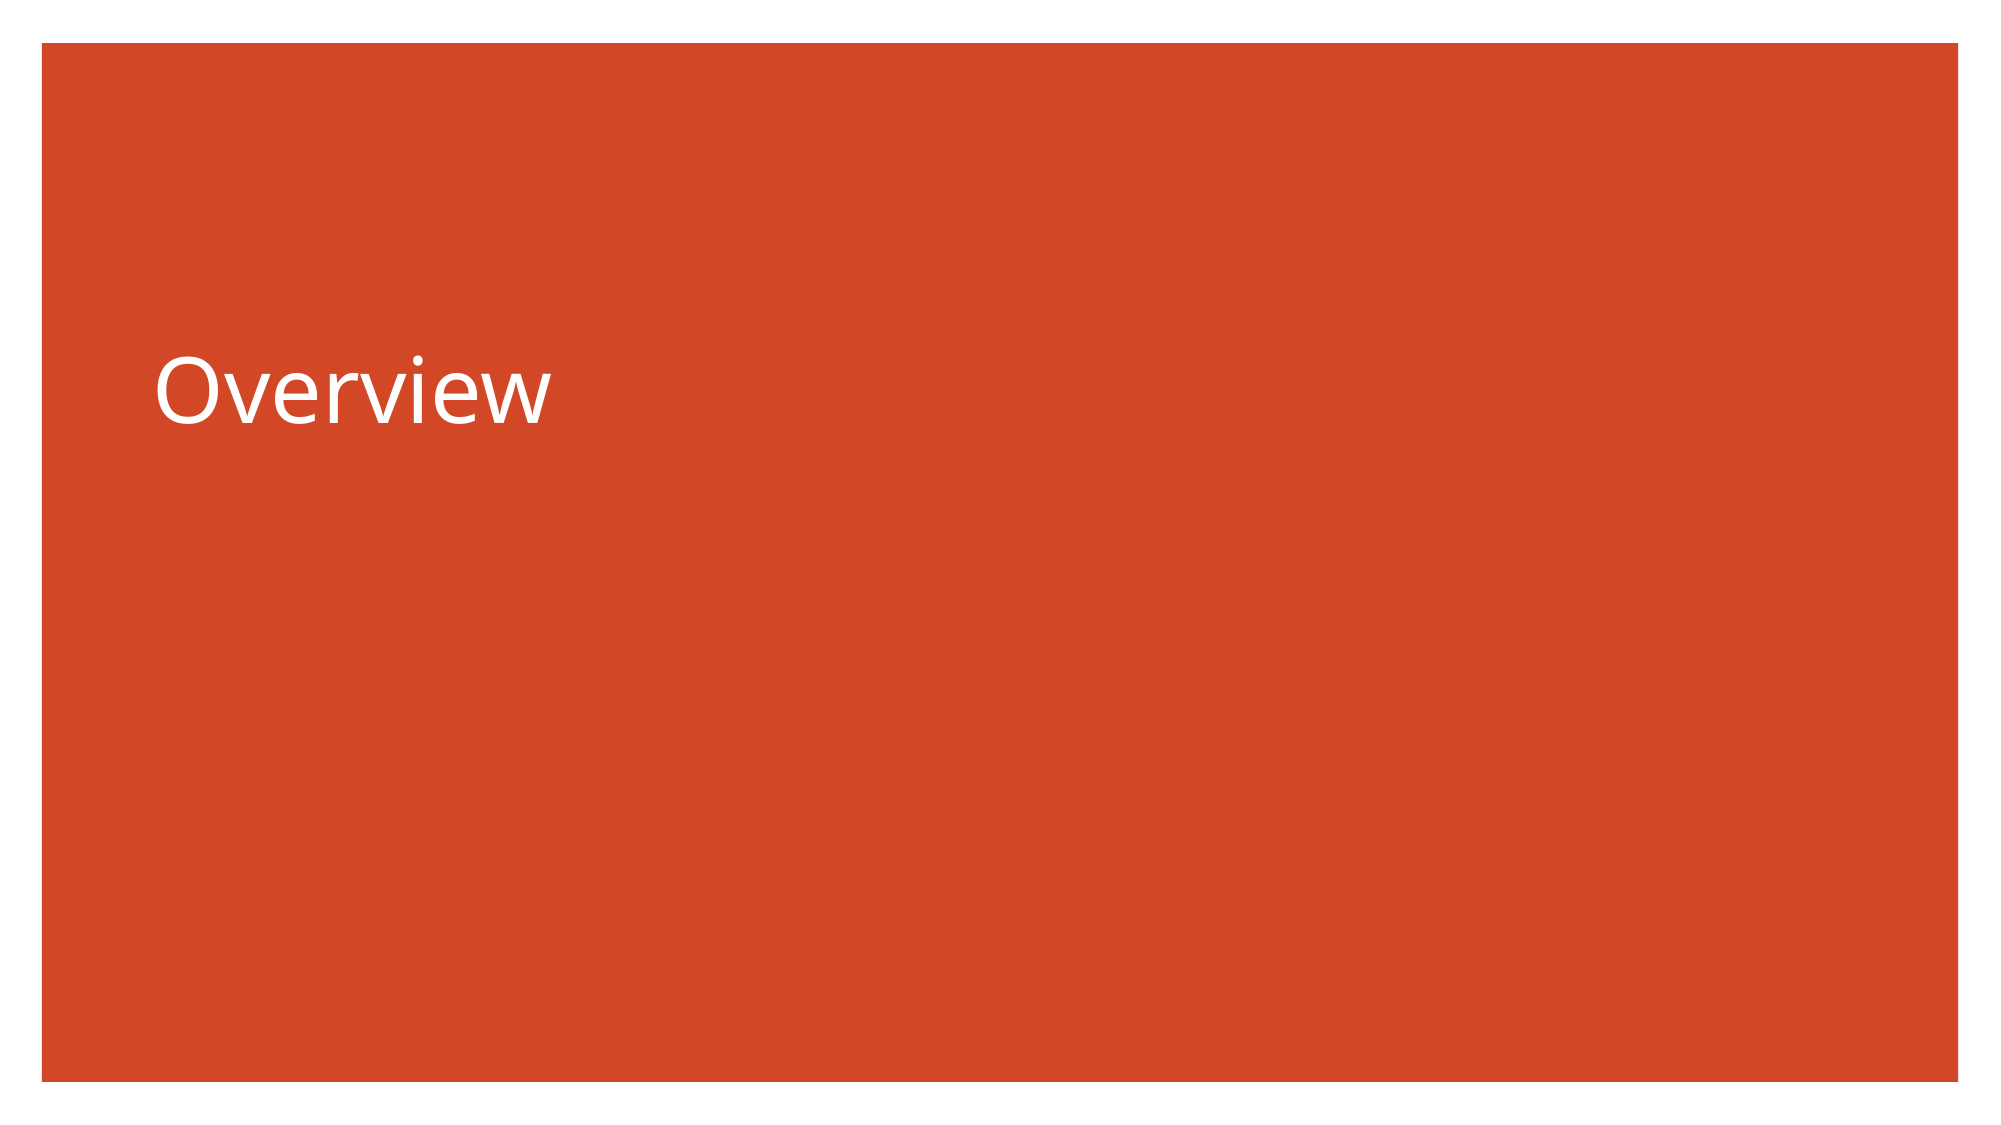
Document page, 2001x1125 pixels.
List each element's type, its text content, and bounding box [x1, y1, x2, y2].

title Overview [137, 190, 1863, 583]
